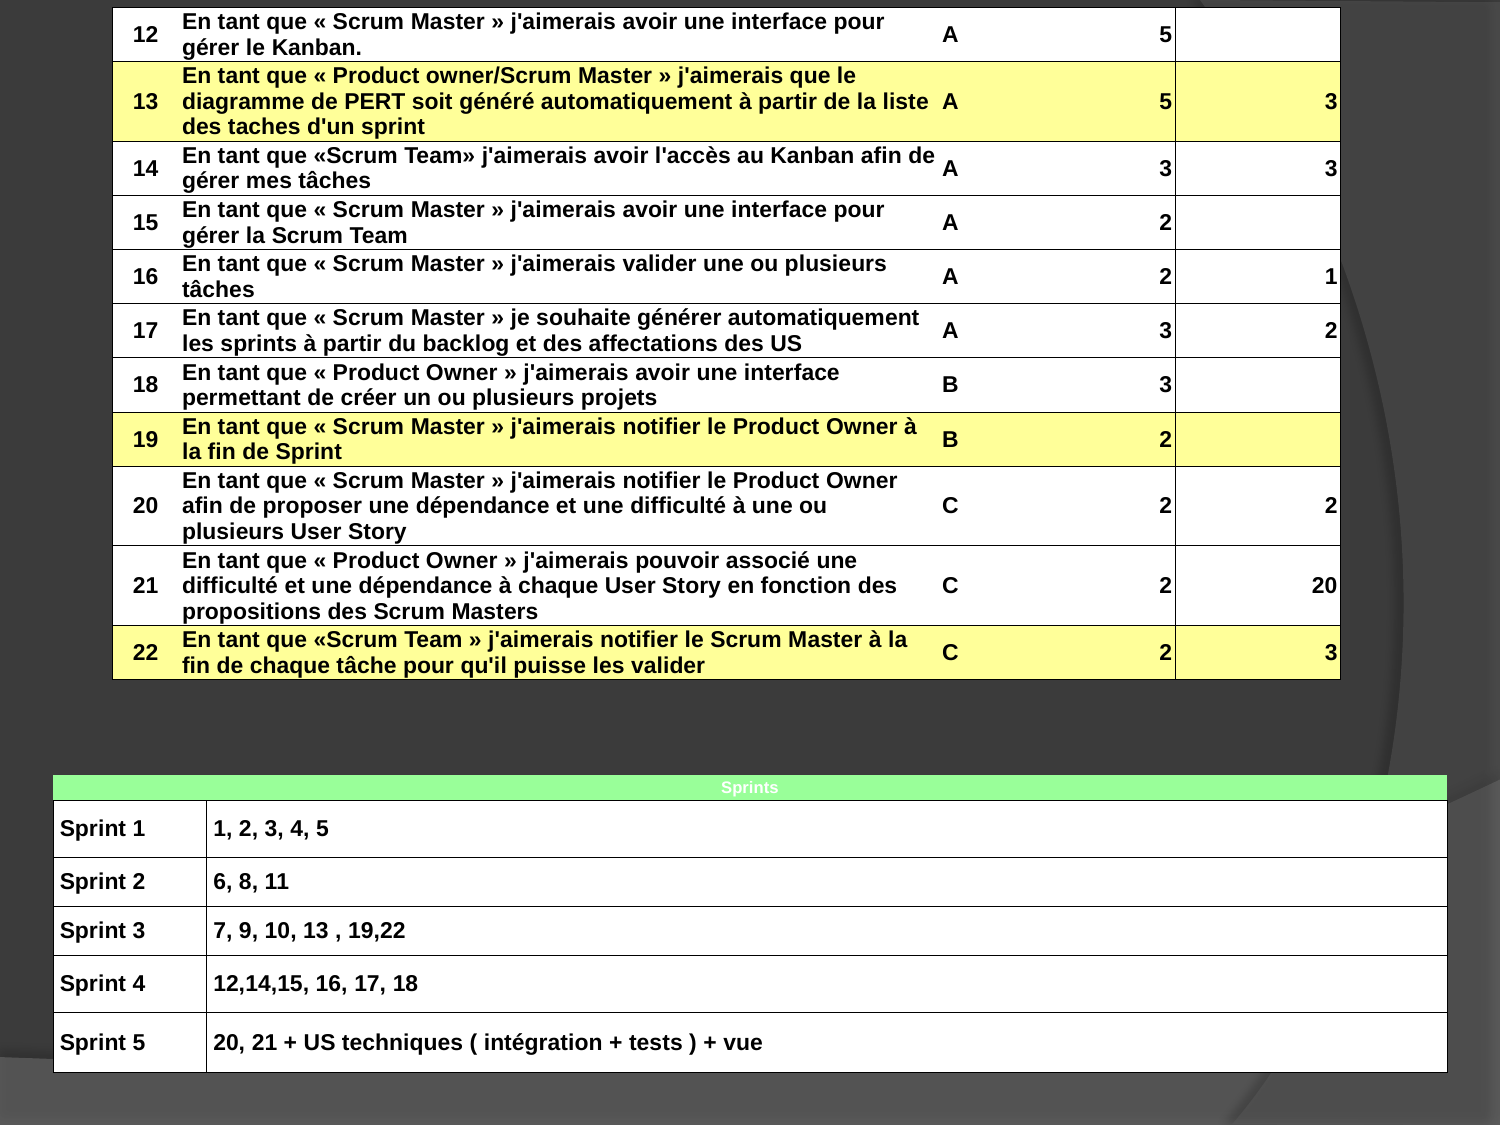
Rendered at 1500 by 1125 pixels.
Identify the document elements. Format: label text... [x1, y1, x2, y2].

table_cell 20 [1176, 546, 1340, 625]
table_cell [1176, 196, 1340, 249]
table_cell A [939, 196, 1045, 249]
table_cell 7, 9, 10, 13 , 19,22 [207, 907, 1447, 955]
table_header [1176, 8, 1340, 61]
table_cell 3 [1045, 304, 1175, 357]
table_cell B [939, 358, 1045, 412]
table_cell Sprint 1 [54, 801, 206, 857]
table_header 5 [1045, 8, 1175, 61]
table_cell 1, 2, 3, 4, 5 [207, 801, 1447, 857]
table_cell 20 [113, 467, 179, 545]
table_cell A [939, 250, 1045, 303]
table_cell 2 [1045, 196, 1175, 249]
table_cell En tant que « Scrum Master » j'aimerais valider une ou plusieurs tâches [179, 250, 939, 303]
table_cell 2 [1045, 626, 1175, 679]
table_cell 2 [1045, 467, 1175, 545]
table_header 12 [113, 8, 179, 61]
table_cell Sprint 4 [54, 956, 206, 1012]
table_cell 16 [113, 250, 179, 303]
table_cell 2 [1045, 413, 1175, 466]
table_cell 3 [1045, 358, 1175, 412]
table_cell 13 [113, 62, 179, 141]
table_header En tant que « Scrum Master » j'aimerais avoir une interface pour gérer le Kanban. [179, 8, 939, 61]
table_cell 5 [1045, 62, 1175, 141]
table_cell 3 [1045, 142, 1175, 195]
table_cell 14 [113, 142, 179, 195]
table_cell 20, 21 + US techniques ( intégration + tests ) + vue [207, 1013, 1447, 1072]
table_cell 3 [1176, 142, 1340, 195]
table_cell 22 [113, 626, 179, 679]
table_cell C [939, 546, 1045, 625]
table_cell 18 [113, 358, 179, 412]
table_cell 3 [1176, 62, 1340, 141]
table_cell A [939, 304, 1045, 357]
table_cell En tant que « Scrum Master » j'aimerais notifier le Product Owner afin de proposer une dépendance et une difficulté à une ou plusieurs User Story [179, 467, 939, 545]
table_cell 2 [1176, 304, 1340, 357]
table_cell En tant que « Scrum Master » j'aimerais avoir une interface pour gérer la Scrum Team [179, 196, 939, 249]
table_cell 2 [1045, 250, 1175, 303]
table_cell En tant que « Product owner/Scrum Master » j'aimerais que le diagramme de PERT soit généré automatiquement à partir de la liste des taches d'un sprint [179, 62, 939, 141]
table_cell A [939, 62, 1045, 141]
table_cell 17 [113, 304, 179, 357]
table_cell 2 [1045, 546, 1175, 625]
table_cell Sprint 2 [54, 858, 206, 906]
table_cell En tant que « Product Owner » j'aimerais pouvoir associé une difficulté et une dépendance à chaque User Story en fonction des propositions des Scrum Masters [179, 546, 939, 625]
table_cell [1176, 413, 1340, 466]
table_cell 6, 8, 11 [207, 858, 1447, 906]
table_cell 3 [1176, 626, 1340, 679]
table_cell 15 [113, 196, 179, 249]
table_cell Sprint 3 [54, 907, 206, 955]
table_cell C [939, 467, 1045, 545]
table_header A [939, 8, 1045, 61]
table_cell C [939, 626, 1045, 679]
table_cell En tant que « Scrum Master » je souhaite générer automatiquement les sprints à partir du backlog et des affectations des US [179, 304, 939, 357]
table_cell Sprint 5 [54, 1013, 206, 1072]
table_cell En tant que « Product Owner » j'aimerais avoir une interface permettant de créer un ou plusieurs projets [179, 358, 939, 412]
table_cell En tant que «Scrum Team » j'aimerais notifier le Scrum Master à la fin de chaque tâche pour qu'il puisse les valider [179, 626, 939, 679]
table_cell 21 [113, 546, 179, 625]
table_cell 2 [1176, 467, 1340, 545]
table_cell 12,14,15, 16, 17, 18 [207, 956, 1447, 1012]
table_cell [1176, 358, 1340, 412]
table_header Sprints [53, 775, 1447, 800]
table_cell 1 [1176, 250, 1340, 303]
table_cell En tant que «Scrum Team» j'aimerais avoir l'accès au Kanban afin de gérer mes tâches [179, 142, 939, 195]
table_cell En tant que « Scrum Master » j'aimerais notifier le Product Owner à la fin de Sprint [179, 413, 939, 466]
table_cell 19 [113, 413, 179, 466]
table_cell B [939, 413, 1045, 466]
table_cell A [939, 142, 1045, 195]
